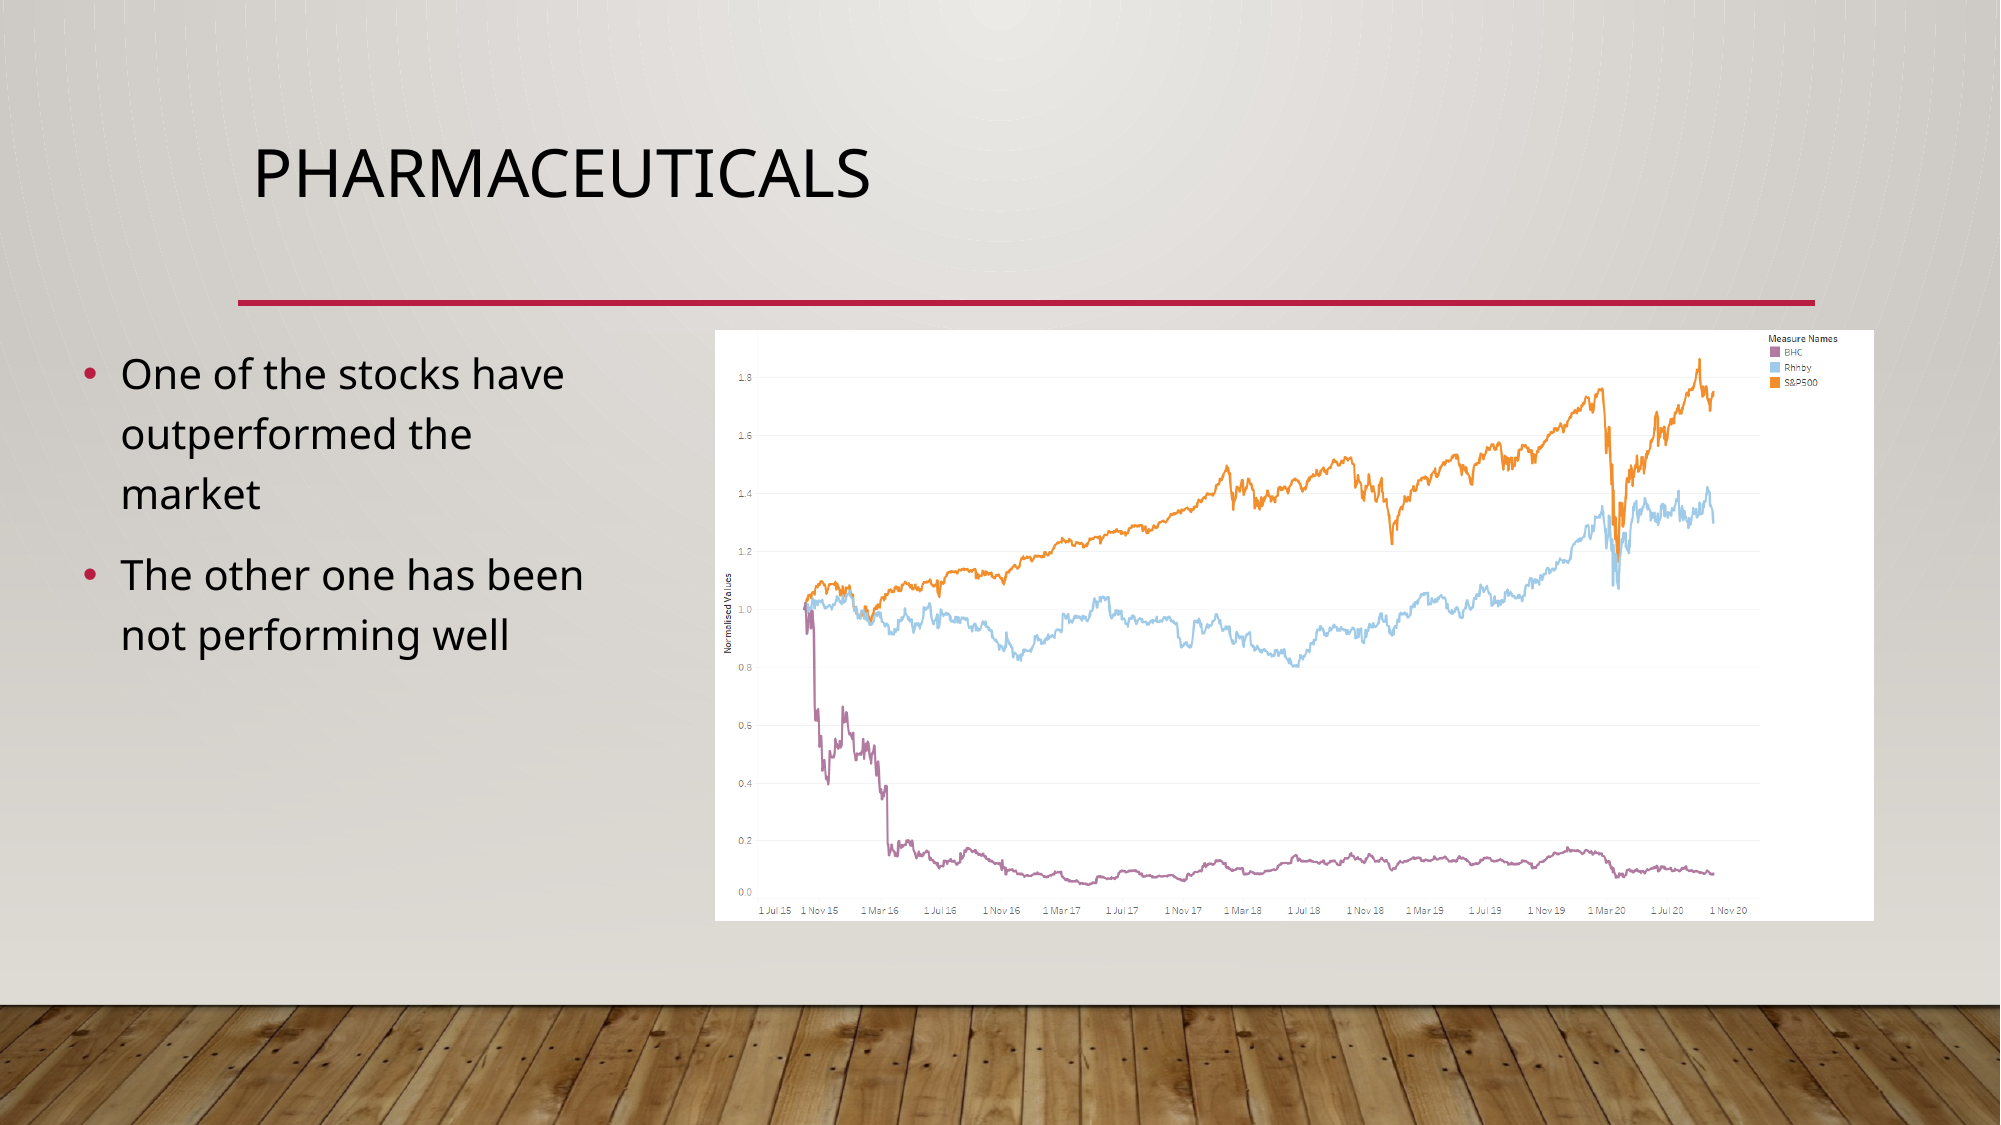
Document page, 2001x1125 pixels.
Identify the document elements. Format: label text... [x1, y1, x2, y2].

title Pharmaceuticals [237, 132, 1814, 306]
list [715, 330, 1874, 921]
picture [0, 1005, 2000, 1125]
list One of the stocks have outperformed the market The other one has been not performing well [67, 330, 625, 897]
